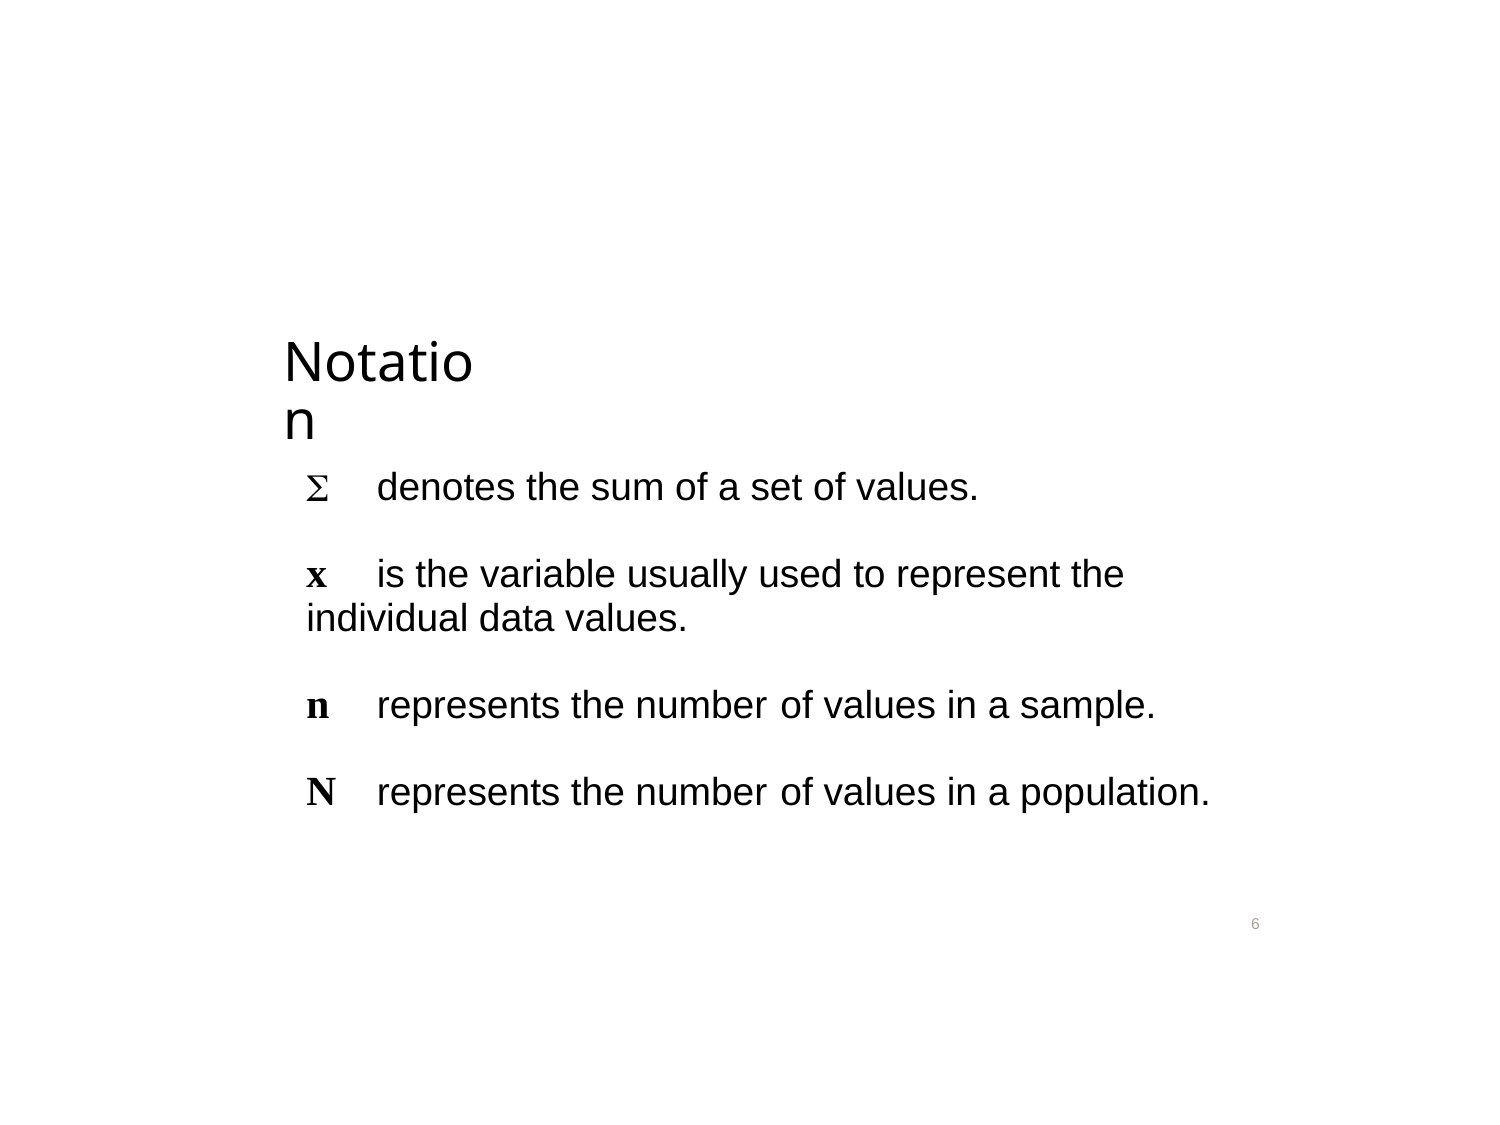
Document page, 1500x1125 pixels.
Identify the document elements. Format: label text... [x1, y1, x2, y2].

text_box represents the number [375, 682, 777, 725]
text_box N [304, 768, 343, 813]
text_box  [304, 464, 337, 507]
text_box x [304, 549, 334, 595]
text_box denotes the sum of a set of values. [375, 465, 990, 508]
text_box 6 [1249, 914, 1264, 933]
text_box represents the number [375, 769, 777, 812]
text_box n [304, 681, 336, 726]
text_box is the variable usually used to represent the [375, 551, 1138, 594]
text_box of values in a population. [778, 769, 1220, 812]
text_box individual data values. [304, 596, 698, 639]
text_box Notation [281, 331, 503, 390]
text_box of values in a sample. [778, 682, 1166, 725]
